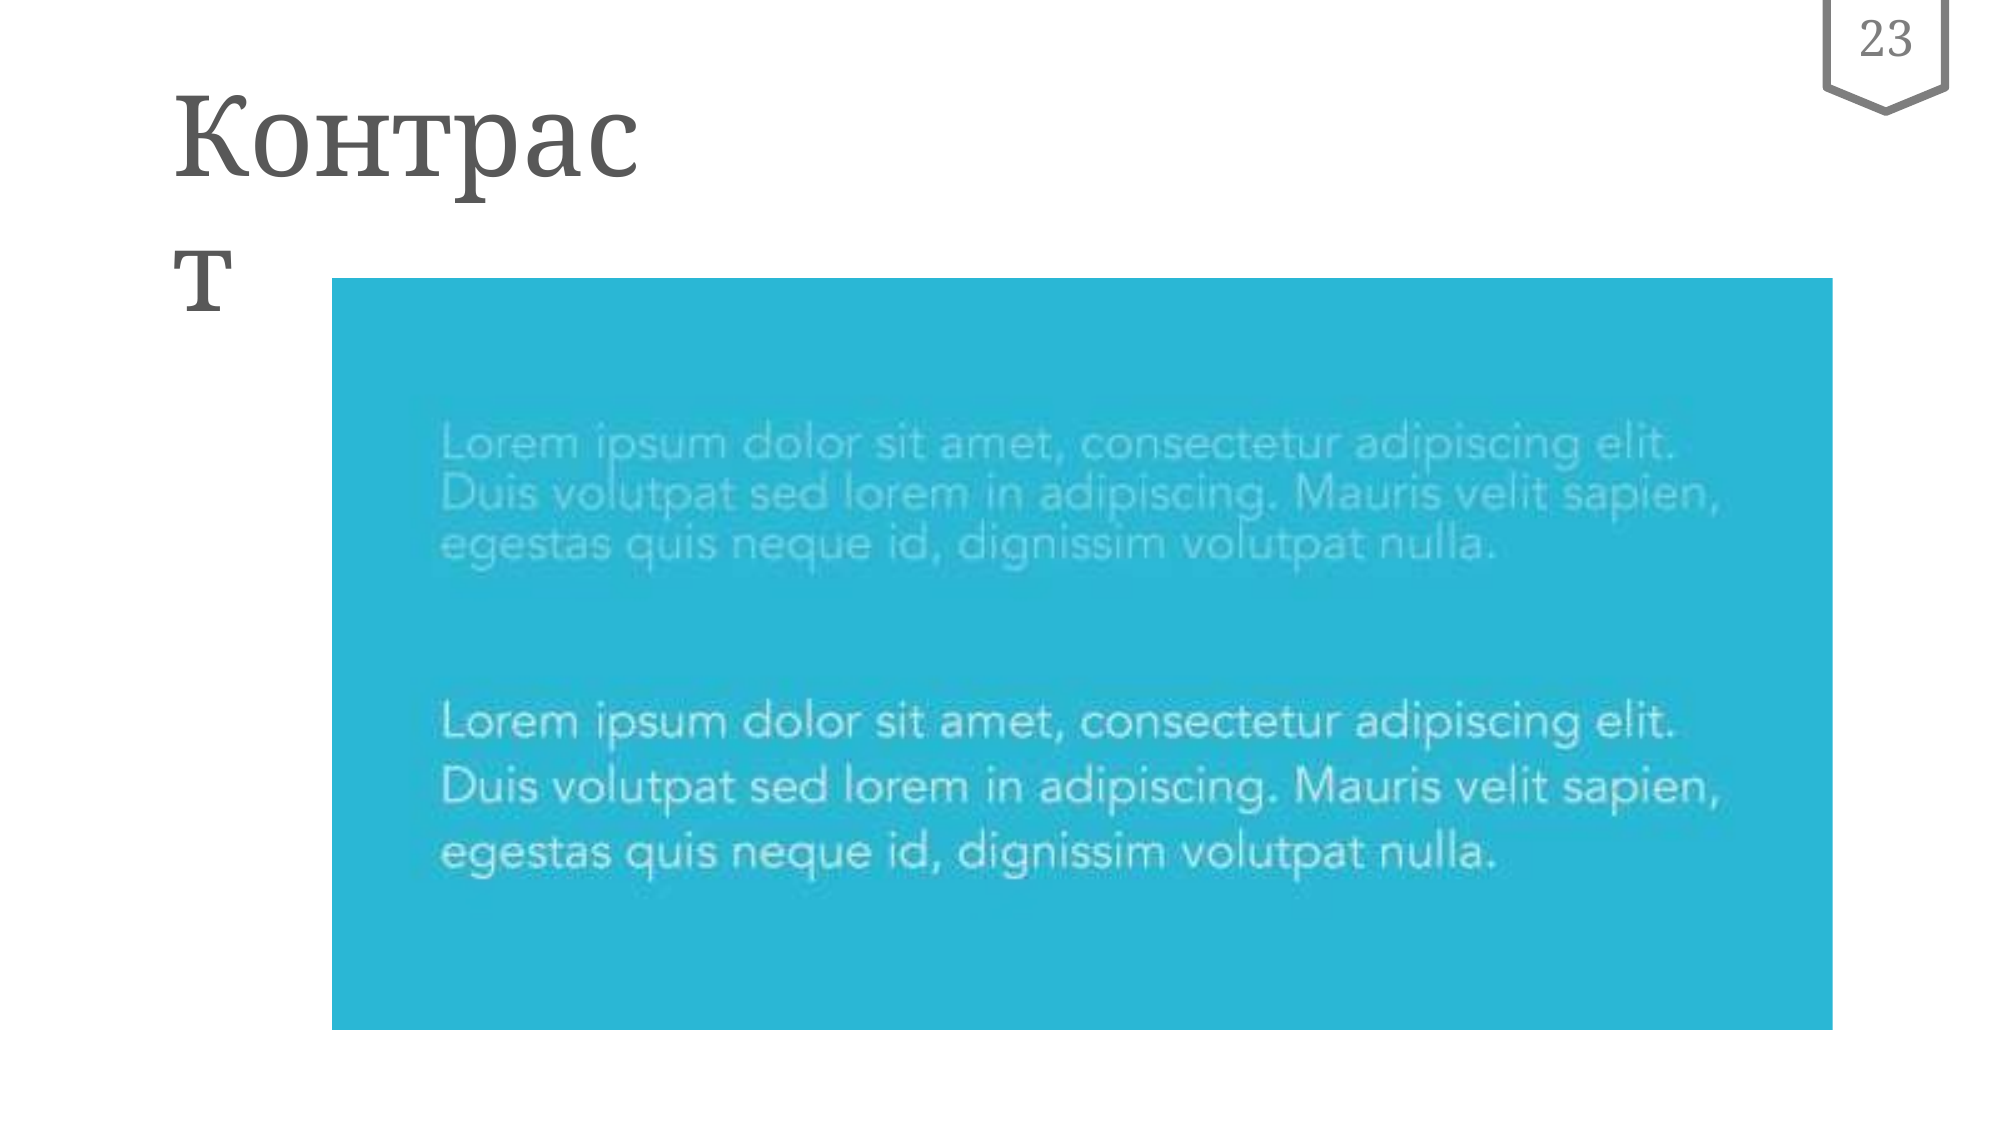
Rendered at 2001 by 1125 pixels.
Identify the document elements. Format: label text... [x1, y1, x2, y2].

text_box 23 [1856, 3, 1917, 66]
text_box [1826, 0, 1946, 112]
text_box [332, 278, 1833, 1030]
title Контраст [170, 62, 661, 335]
